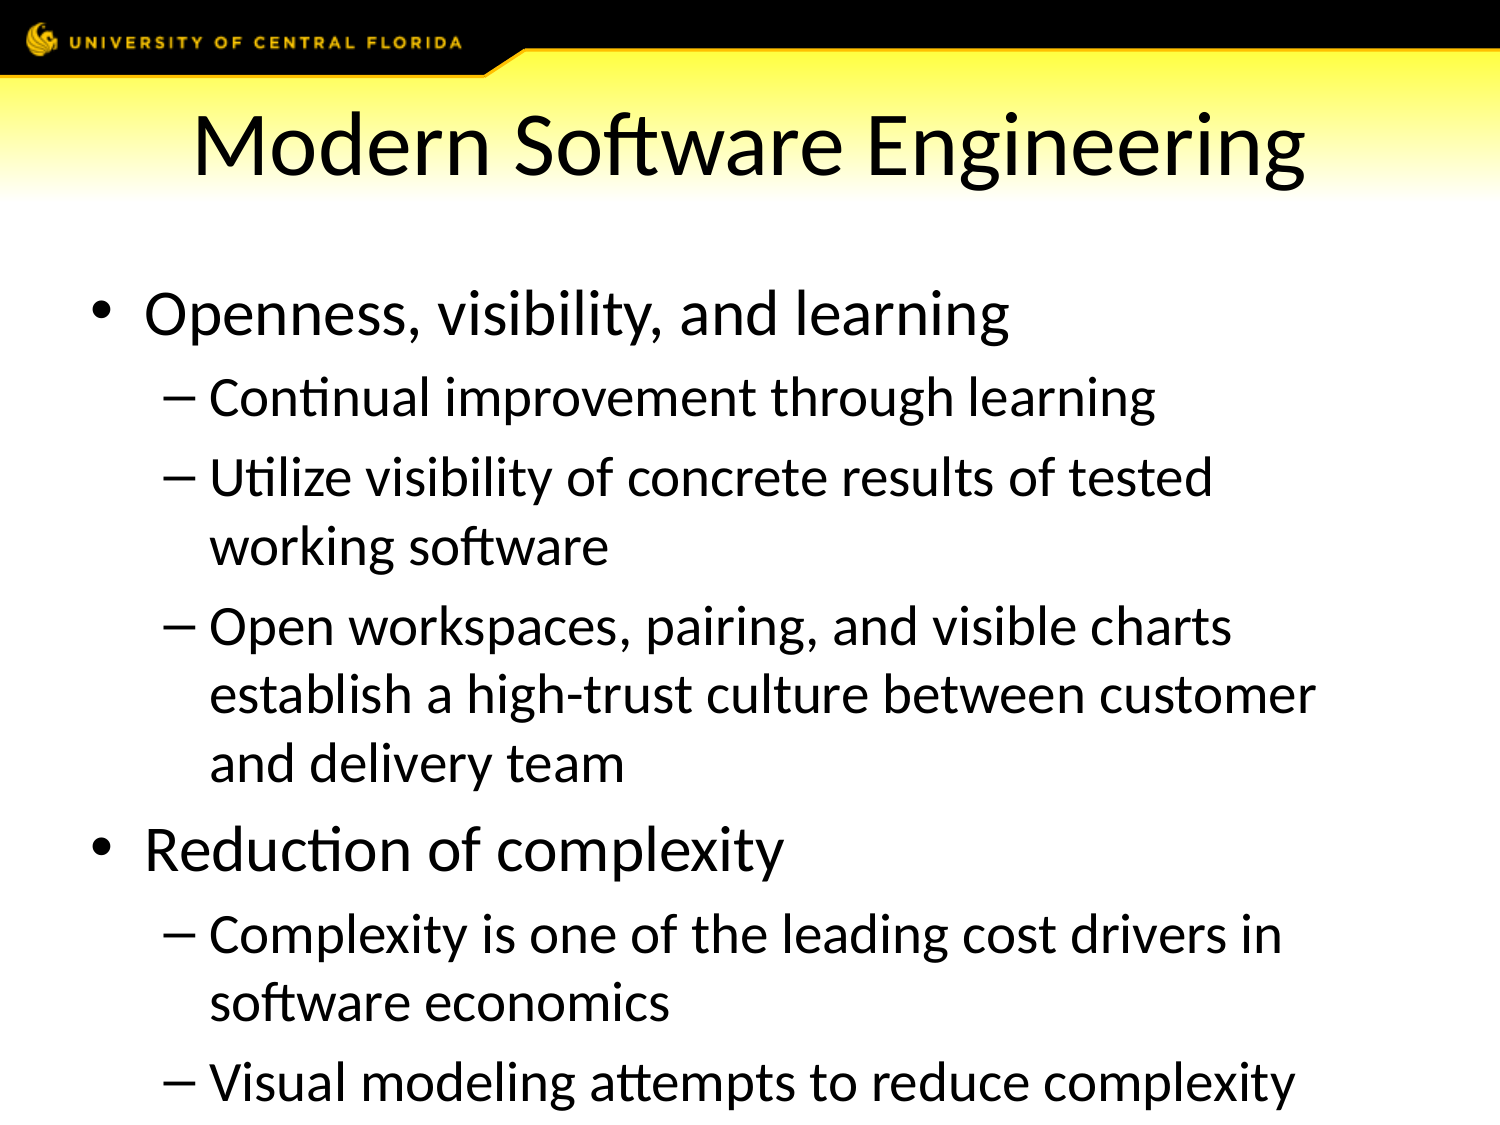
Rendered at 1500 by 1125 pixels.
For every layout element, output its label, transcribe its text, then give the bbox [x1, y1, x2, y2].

list Openness, visibility, and learning Continual improvement through learning Utilize visibility of concrete results of tested working software Open workspaces, pairing, and visible charts establish a high-trust culture between customer and delivery team Reduction of complexity Complexity is one of the leading cost drivers in software economics Visual modeling attempts to reduce complexity [75, 262, 1425, 1125]
title Modern Software Engineering [75, 45, 1425, 233]
picture [0, 0, 484, 74]
